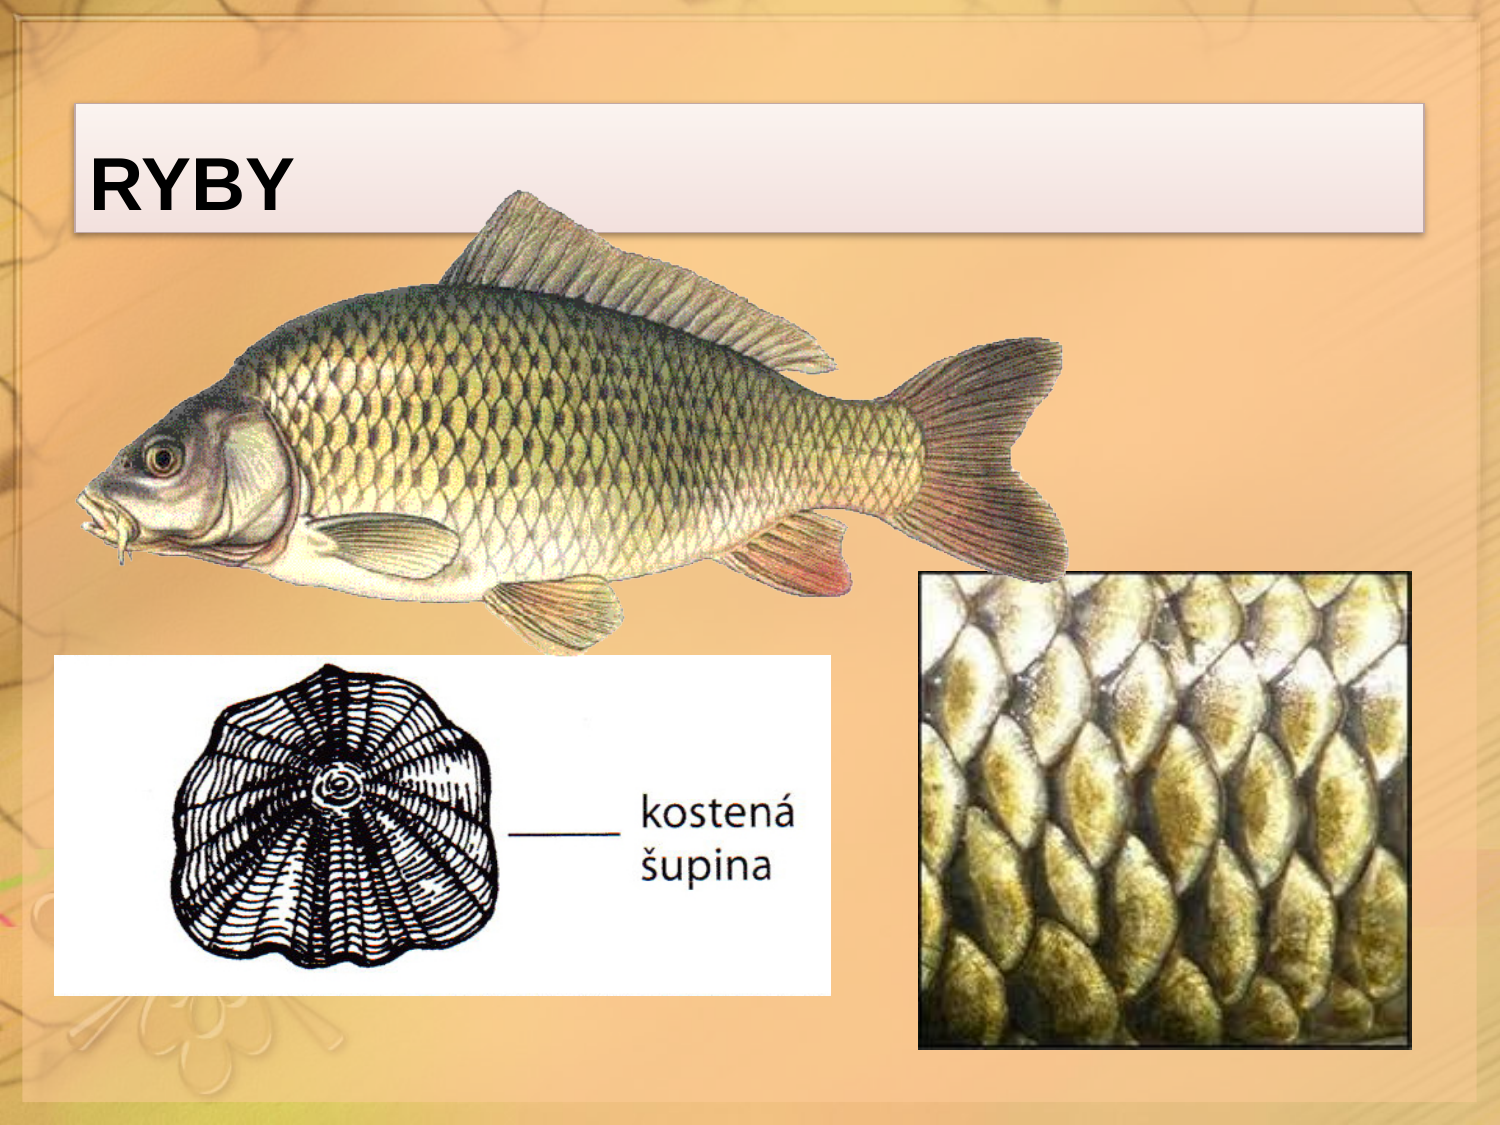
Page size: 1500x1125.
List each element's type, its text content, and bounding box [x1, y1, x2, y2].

title RYBY [74, 103, 1425, 233]
picture [0, 0, 1500, 1125]
